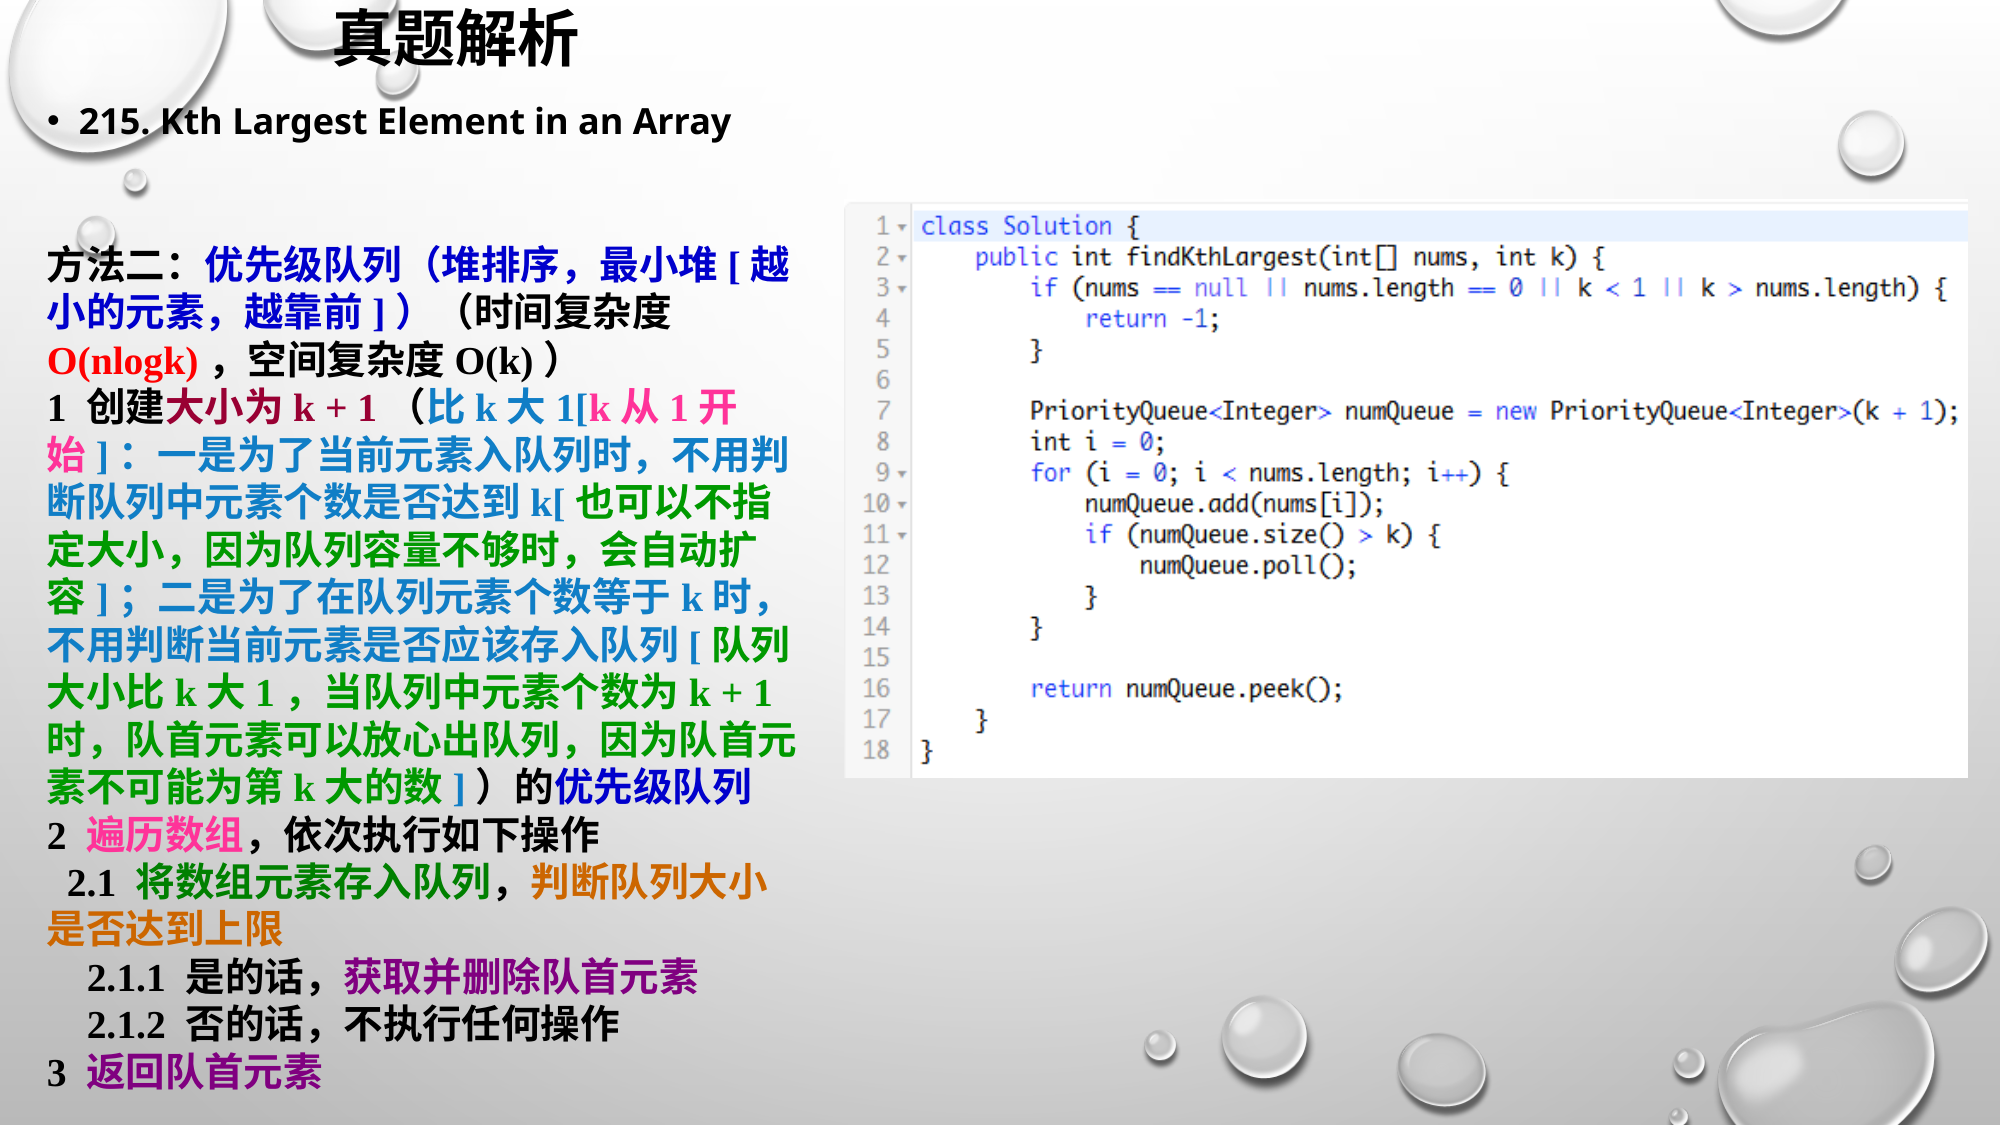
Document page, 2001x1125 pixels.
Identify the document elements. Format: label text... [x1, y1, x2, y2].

title 真题解析 [0, 0, 912, 83]
text_box 方法二：优先级队列（堆排序，最小堆[越小的元素，越靠前]）（时间复杂度O(nlogk)，空间复杂度O(k)） 1 创建大小为k + 1（比k大1[k从1开始]：一是为了当前元素入队列时，不用判断队列中元素个数是否达到k[也可以不指定大小，因为队列容量不够时，会自动扩容]；二是为了在队列元素个数等于k时，不用判断当前元素是否应该存入队列[队列大小比k大1，当队列中元素个数为k + 1时，队首元素可以放心出队列，因为队首元素不可能为第k大的数]）的优先级队列 2 遍历数组，依次执行如下操作 2.1 将数组元素存入队列，判断队列大小是否达到上限 2.1.1 是的话，获取并删除队首元素 2.1.2 否的话，不执行任何操作 3 返回队首元素 [32, 232, 813, 1102]
list 215. Kth Largest Element in an Array [32, 82, 968, 151]
picture [0, 0, 2000, 1125]
